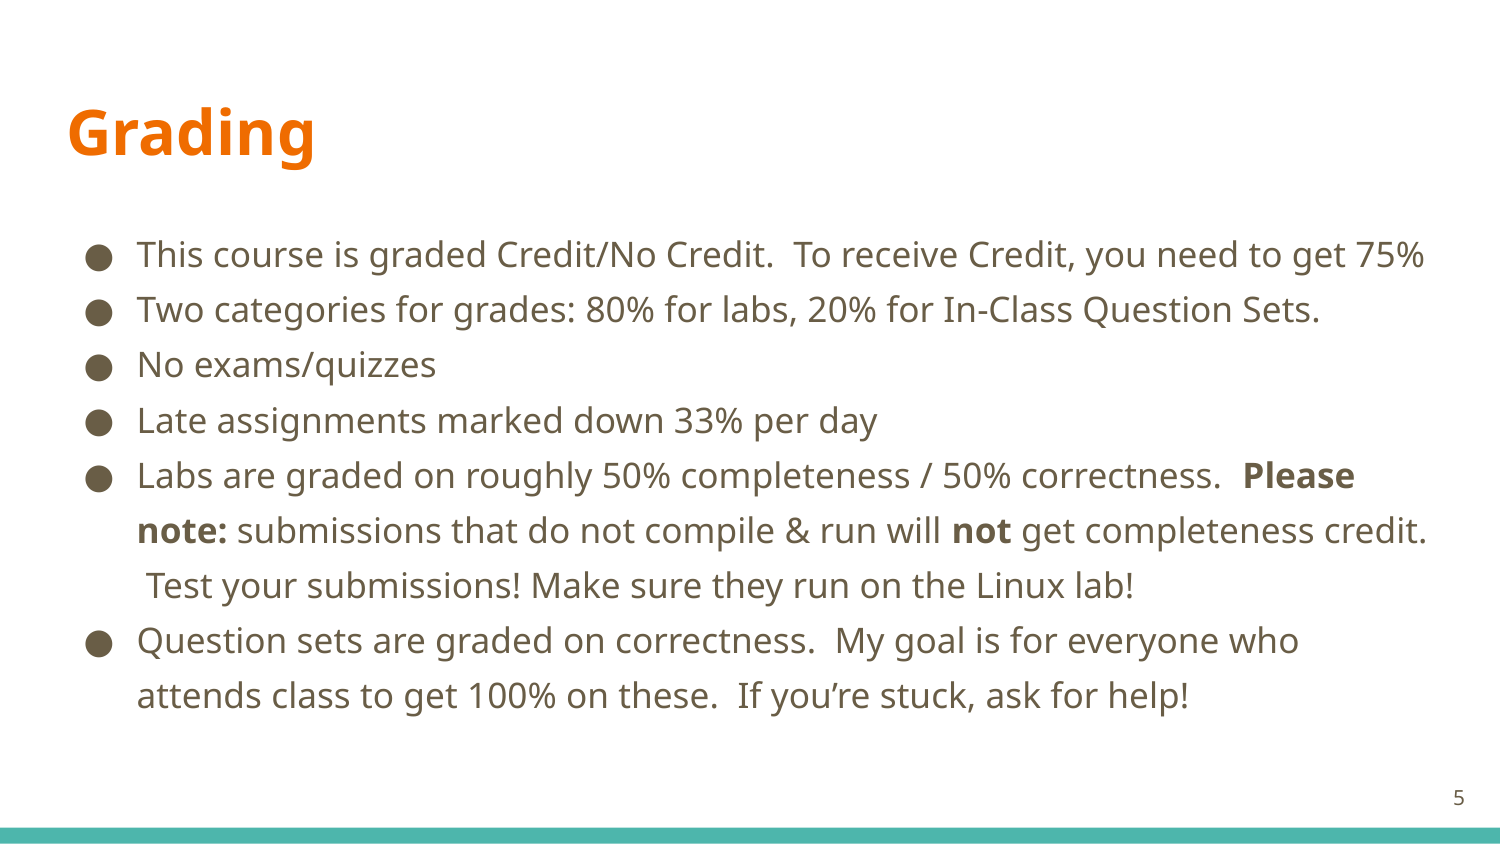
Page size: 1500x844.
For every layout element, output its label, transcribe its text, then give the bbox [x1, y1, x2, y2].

list This course is graded Credit/No Credit. To receive Credit, you need to get 75% Two categories for grades: 80% for labs, 20% for In-Class Question Sets. No exams/quizzes Late assignments marked down 33% per day Labs are graded on roughly 50% completeness / 50% correctness. Please note: submissions that do not compile & run will not get completeness credit. Test your submissions! Make sure they run on the Linux lab! Question sets are graded on correctness. My goal is for everyone who attends class to get 100% on these. If you’re stuck, ask for help! [51, 207, 1449, 750]
title Grading [51, 72, 1449, 189]
slide_number ‹#› [1389, 764, 1480, 830]
